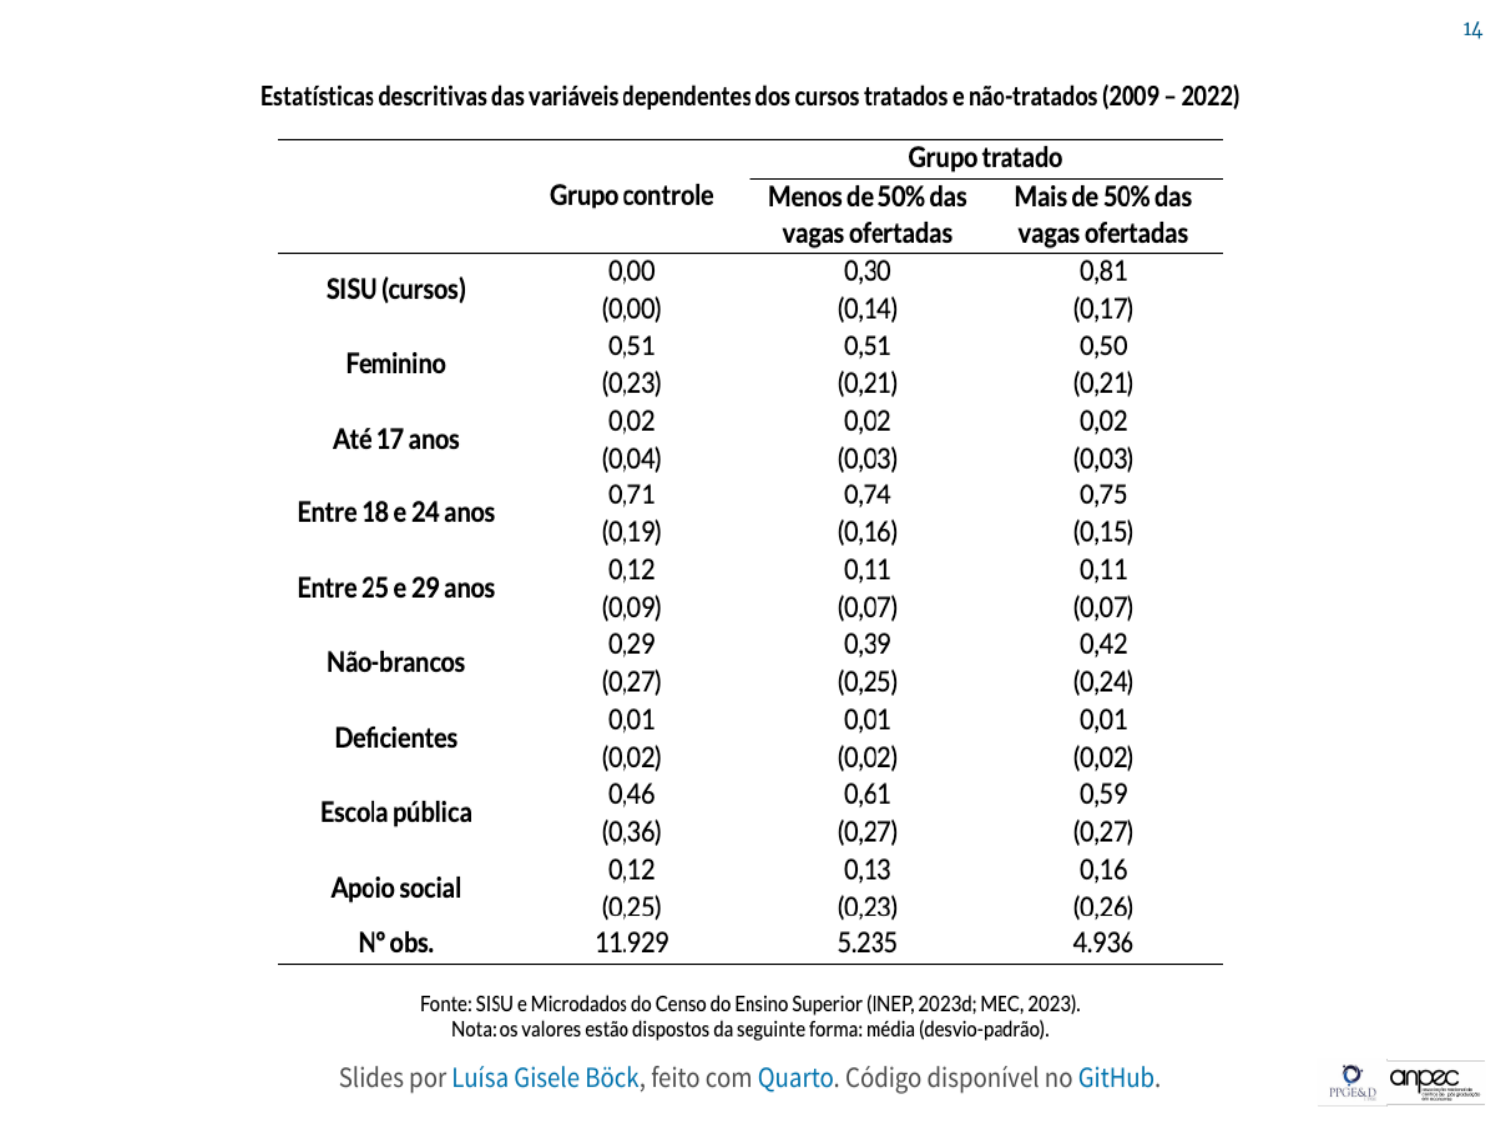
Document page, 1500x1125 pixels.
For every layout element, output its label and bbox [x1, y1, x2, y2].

list [0, 0, 1500, 1125]
